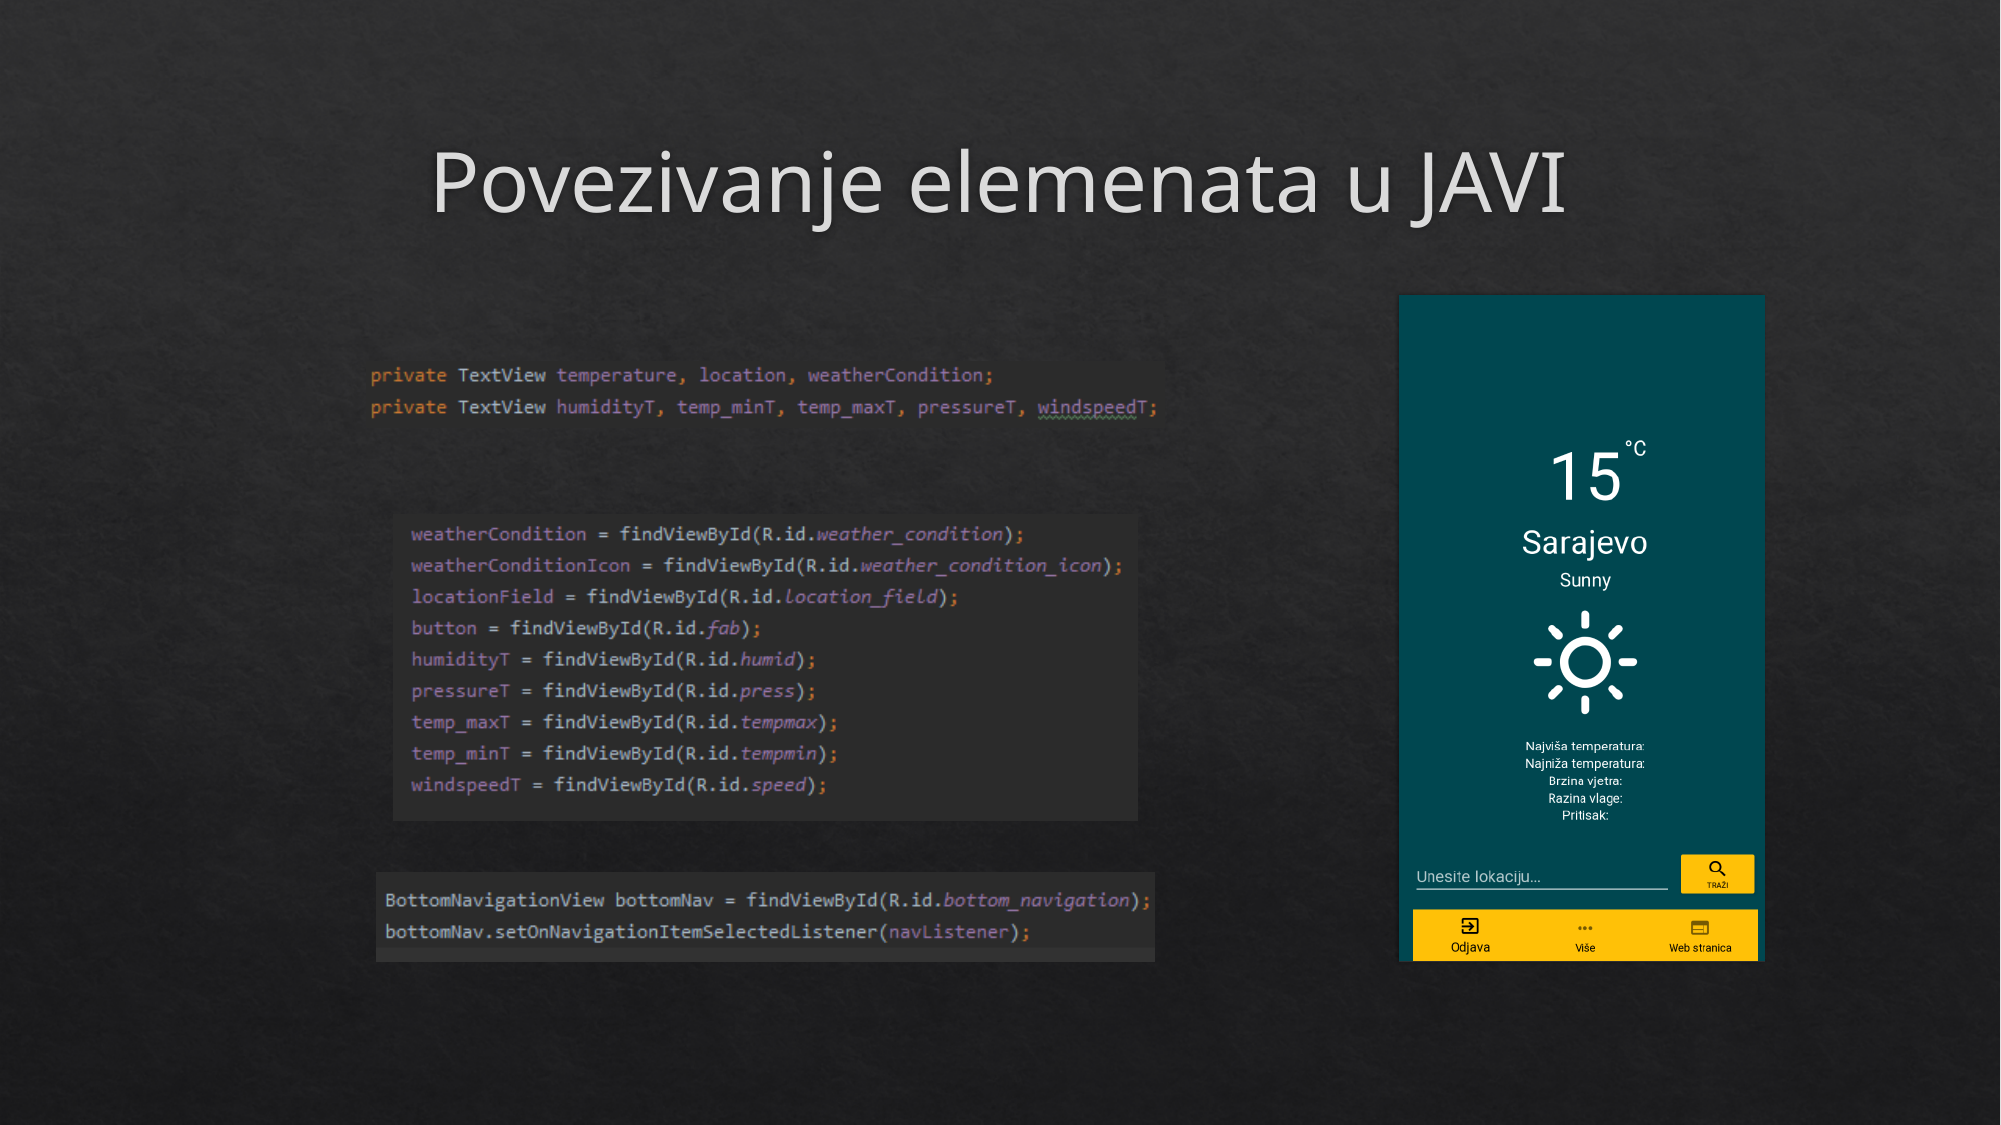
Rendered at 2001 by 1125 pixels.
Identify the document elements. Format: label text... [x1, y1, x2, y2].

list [1398, 295, 1765, 962]
picture [376, 872, 1156, 962]
picture [366, 361, 1166, 428]
picture [393, 514, 1138, 821]
title Povezivanje elemenata u JAVI [149, 99, 1849, 260]
